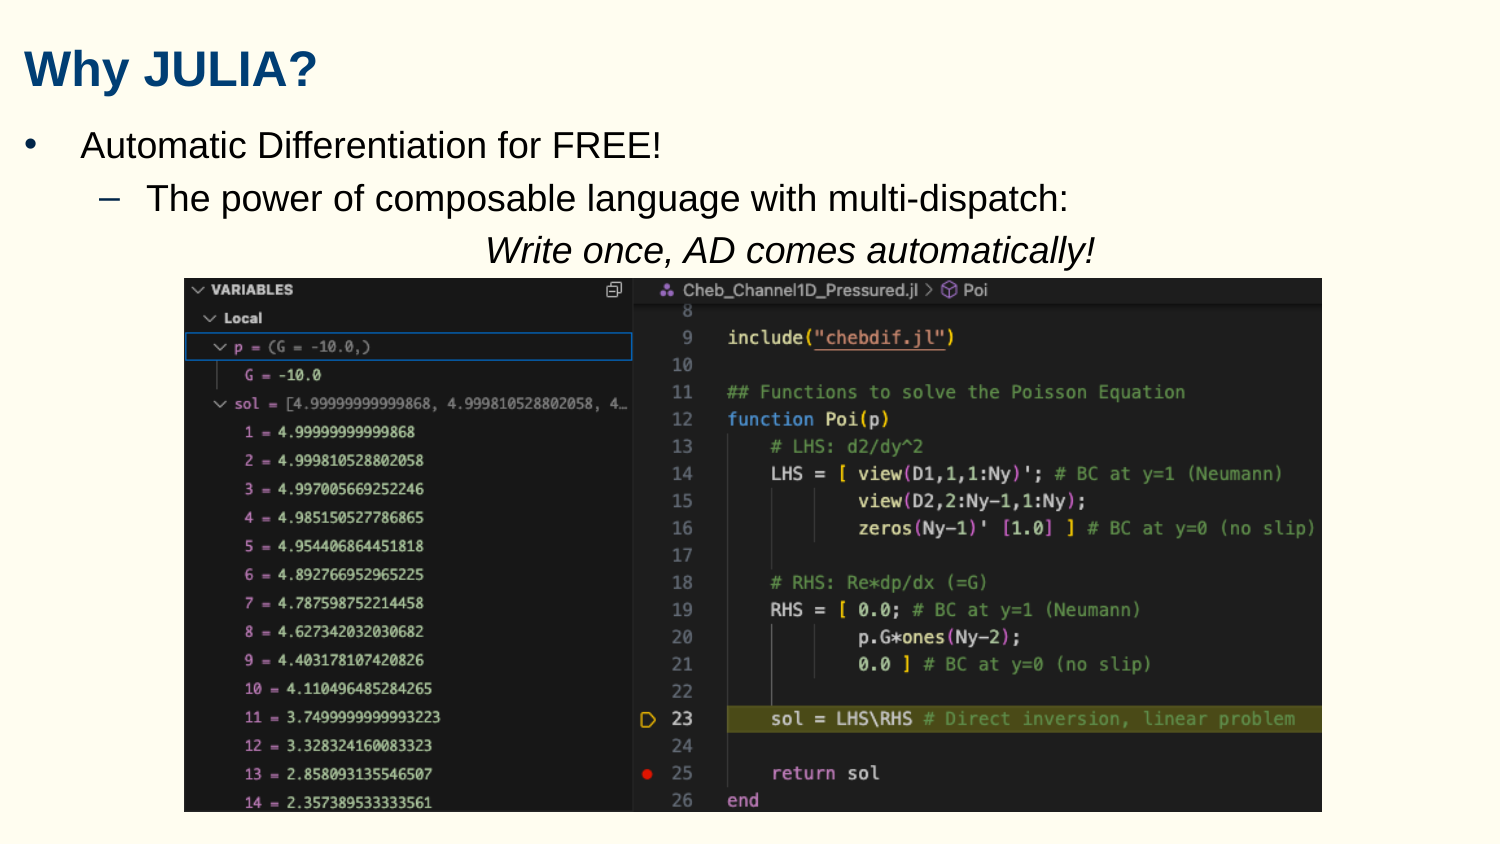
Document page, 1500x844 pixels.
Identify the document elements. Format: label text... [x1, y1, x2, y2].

title Why JULIA? [24, 32, 1482, 95]
list Automatic Differentiation for FREE! The power of composable language with multi-dispatch: Write once, AD comes automatically! [24, 121, 1482, 751]
picture [184, 278, 1322, 812]
